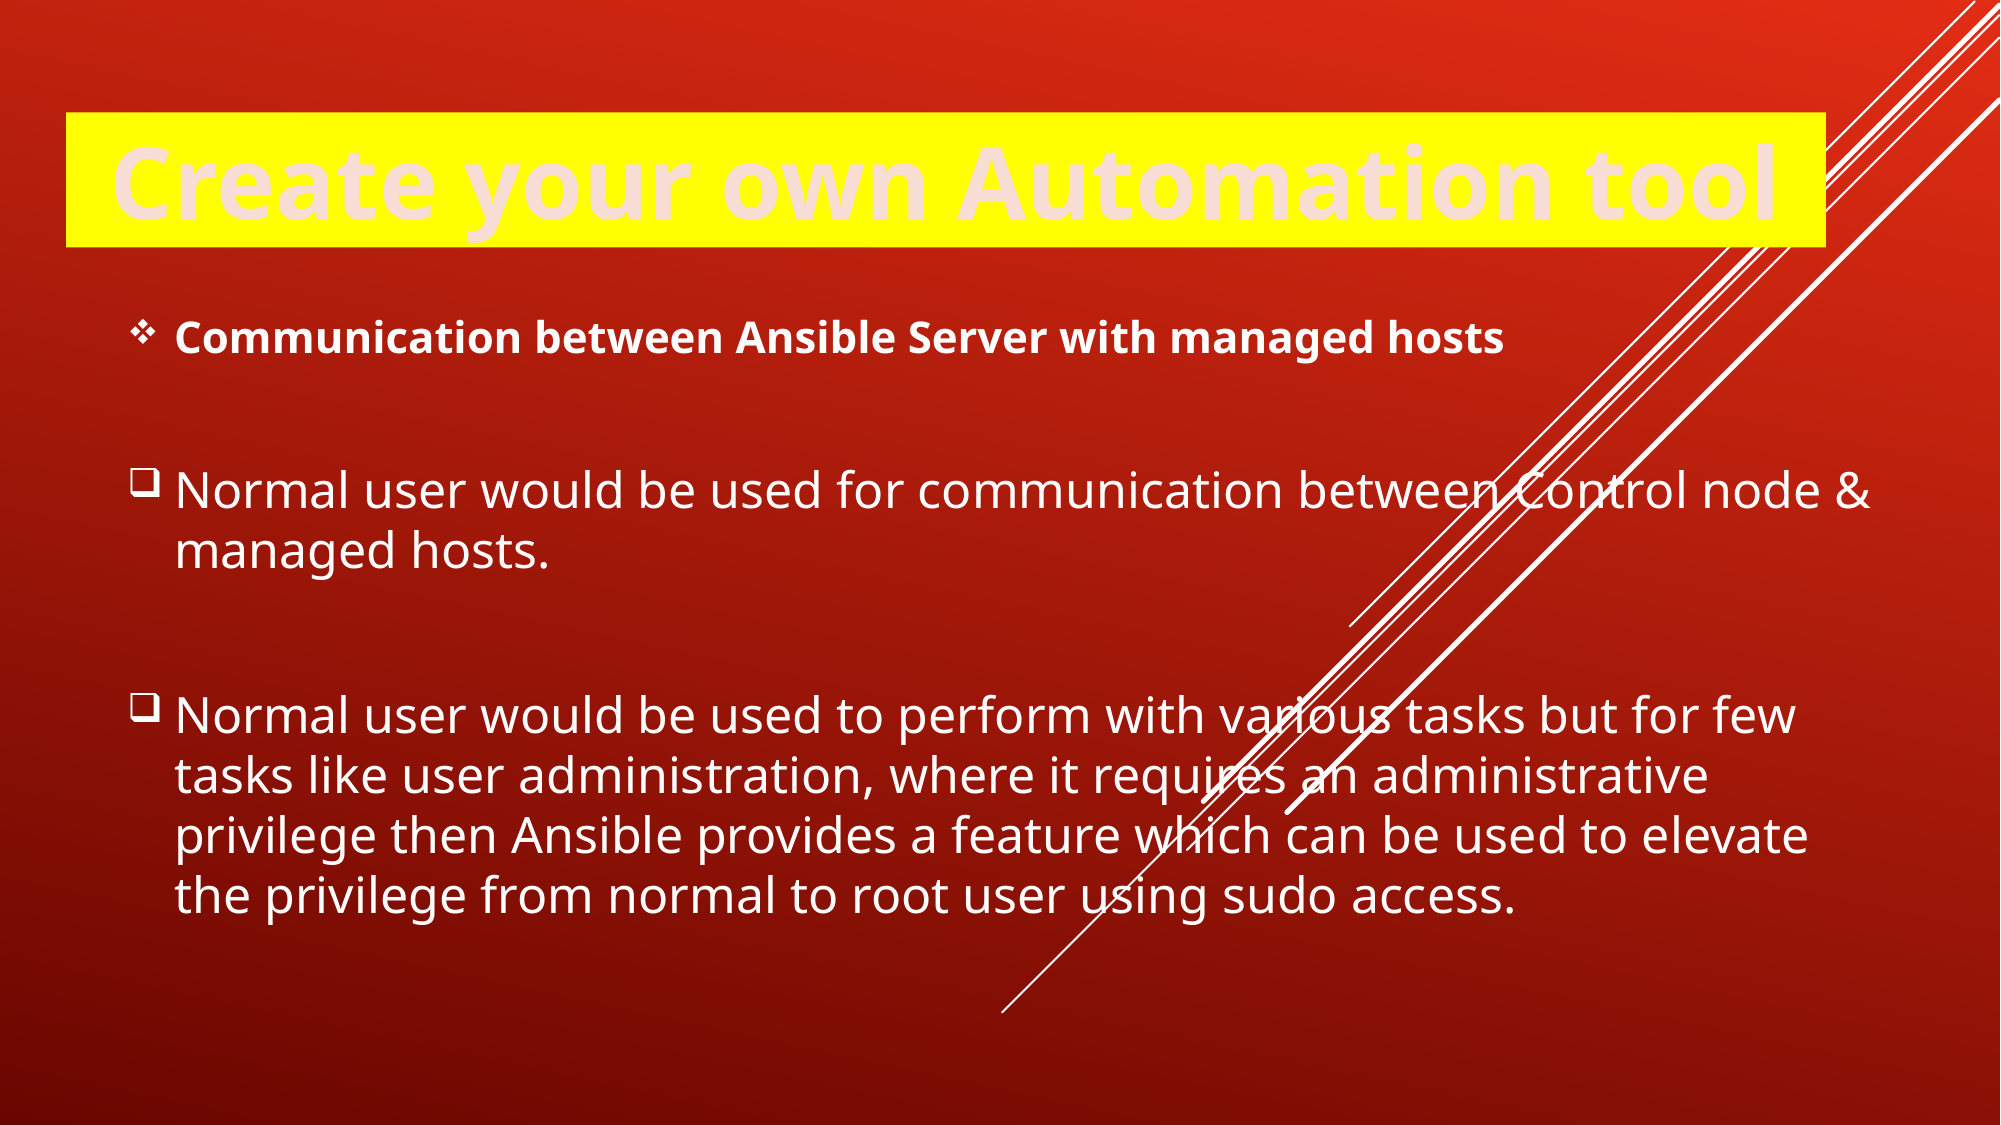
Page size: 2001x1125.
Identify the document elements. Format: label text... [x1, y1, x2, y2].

subtitle Communication between Ansible Server with managed hosts Normal user would be used for communication between Control node & managed hosts. Normal user would be used to perform with various tasks but for few tasks like user administration, where it requires an administrative privilege then Ansible provides a feature which can be used to elevate the privilege from normal to root user using sudo access. [112, 302, 1888, 1041]
text_box Create your own Automation tool [66, 112, 1826, 248]
